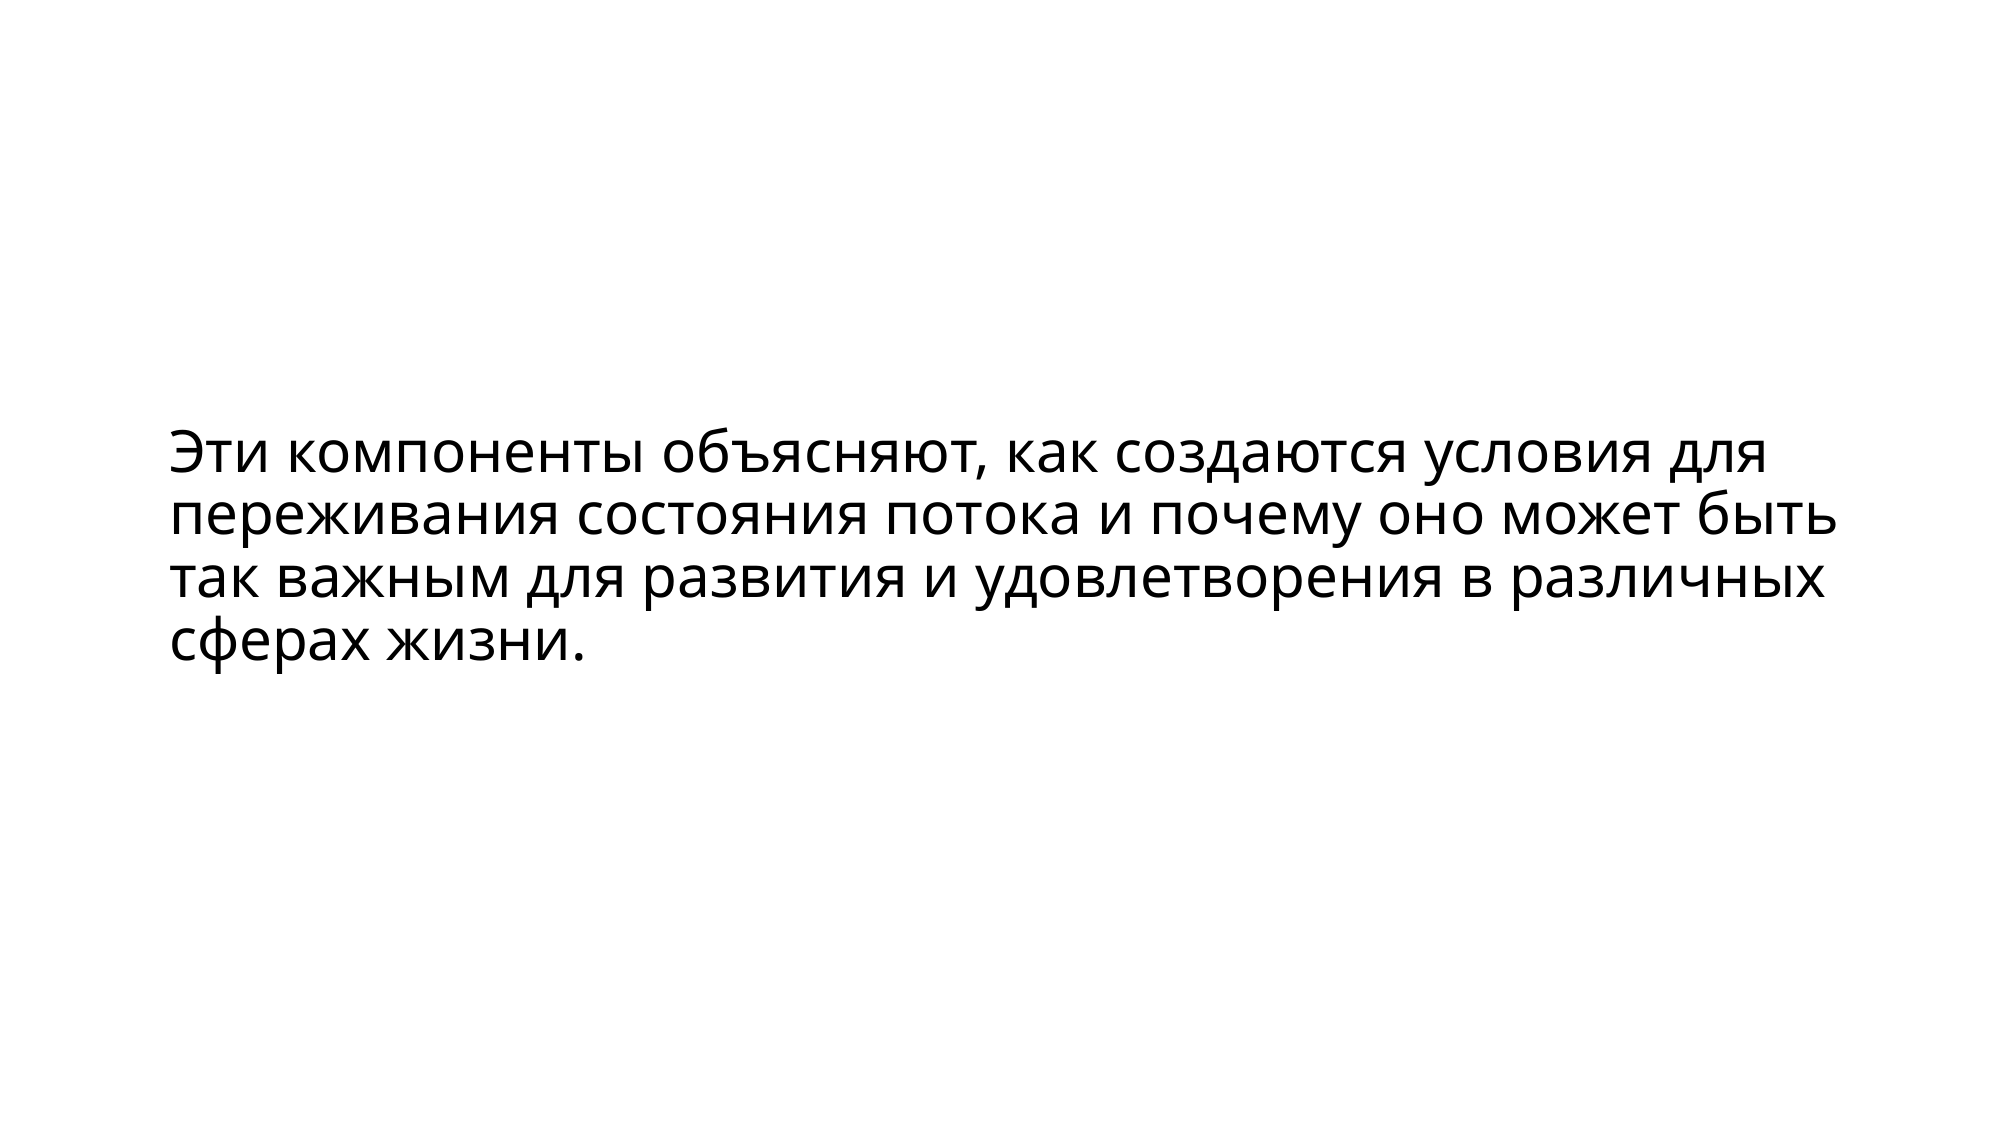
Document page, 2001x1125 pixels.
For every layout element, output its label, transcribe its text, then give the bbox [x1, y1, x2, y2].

list Эти компоненты объясняют, как создаются условия для переживания состояния потока и почему оно может быть так важным для развития и удовлетворения в различных сферах жизни. [154, 414, 1880, 957]
